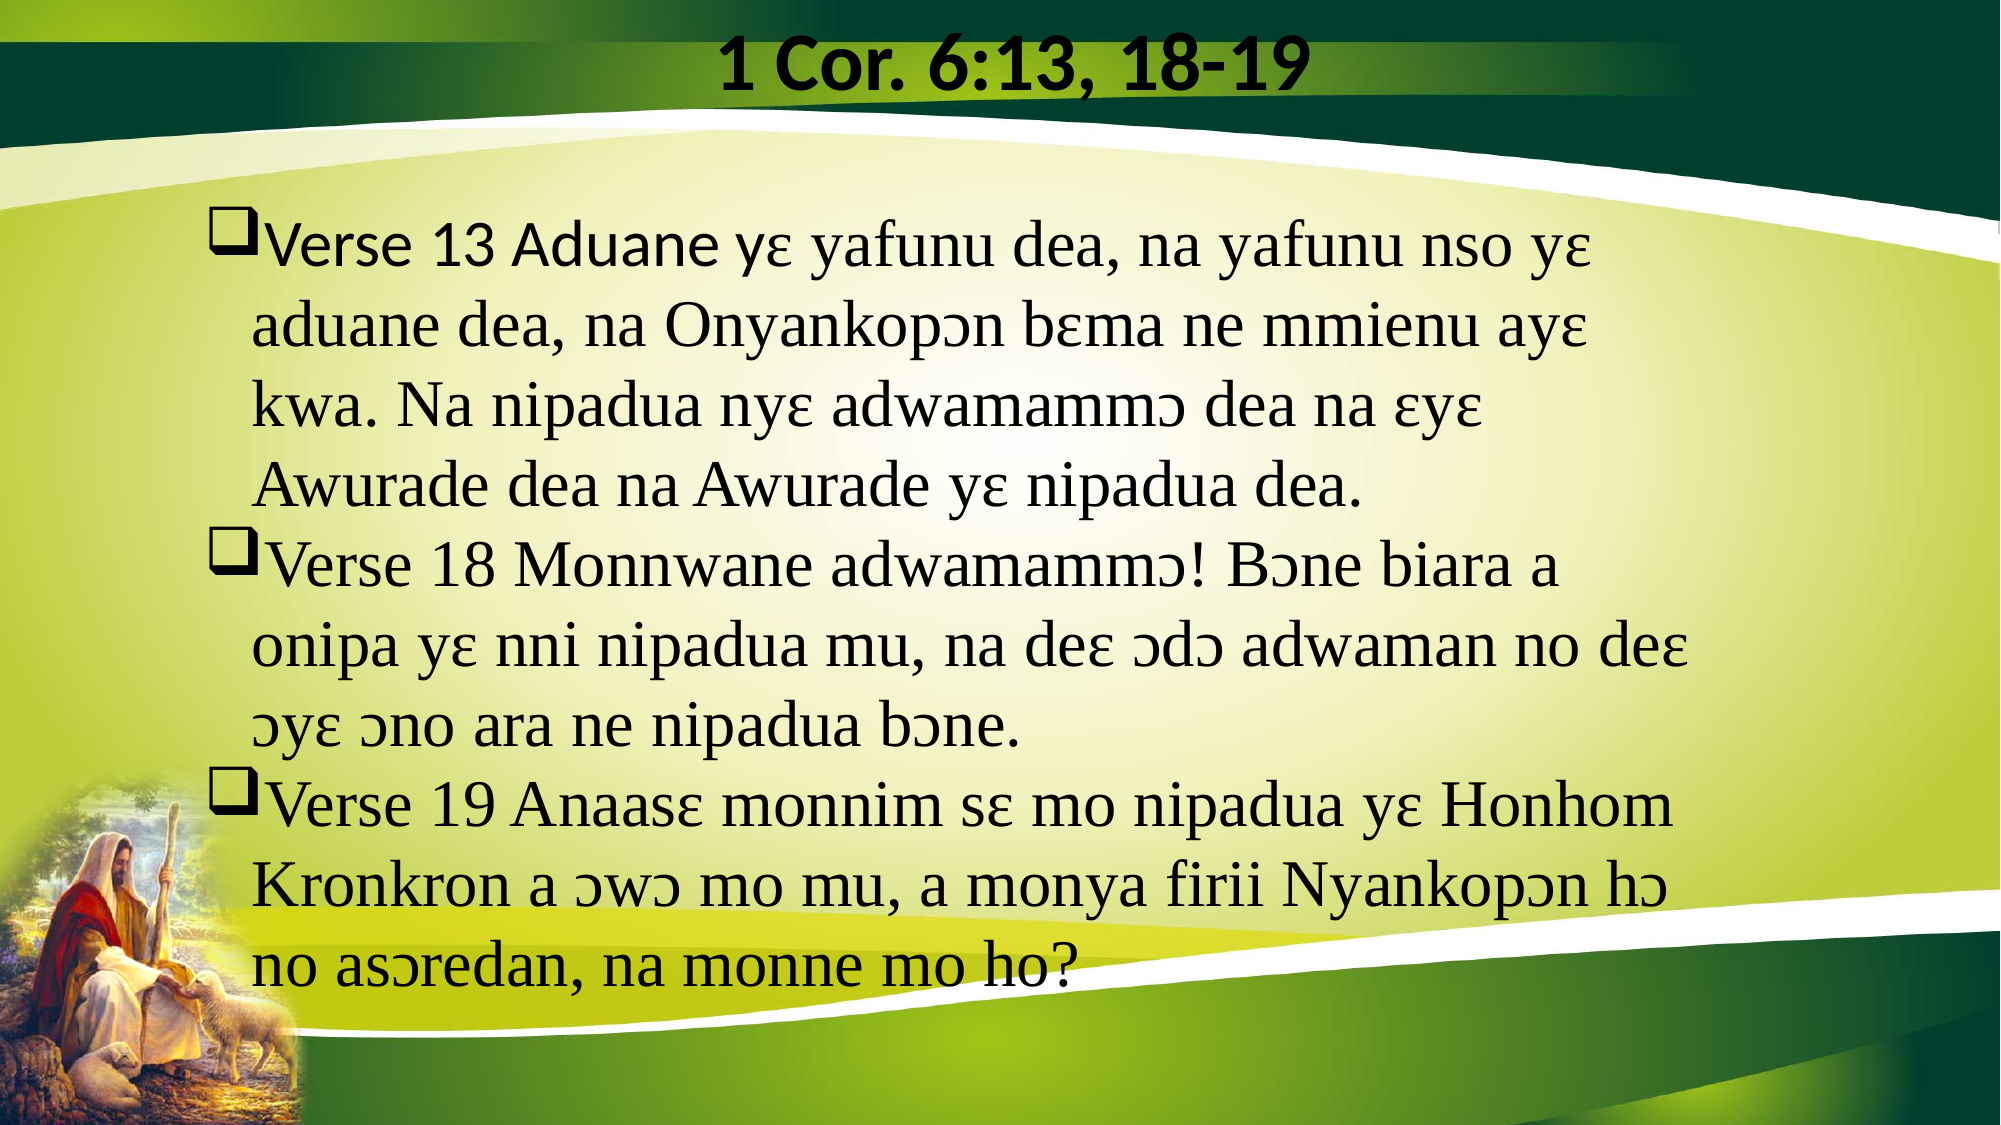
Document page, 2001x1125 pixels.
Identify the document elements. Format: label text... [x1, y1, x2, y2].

text_box 1 Cor. 6:13, 18-19 [699, 0, 1328, 115]
picture [0, 0, 2000, 1125]
text_box Verse 13 Aduane yɛ yafunu dea, na yafunu nso yɛ aduane dea, na Onyankopɔn bɛma ne mmienu ayɛ kwa. Na nipadua nyɛ adwamammɔ dea na ɛyɛ Awurade dea na Awurade yɛ nipadua dea. Verse 18 Monnwane adwamammɔ! Bɔne biara a onipa yɛ nni nipadua mu, na deɛ ɔdɔ adwaman no deɛ ɔyɛ ɔno ara ne nipadua bɔne. Verse 19 Anaasɛ monnim sɛ mo nipadua yɛ Honhom Kronkron a ɔwɔ mo mu, a monya firii Nyankopɔn hɔ no asɔredan, na monne mo ho? [190, 192, 1724, 1007]
